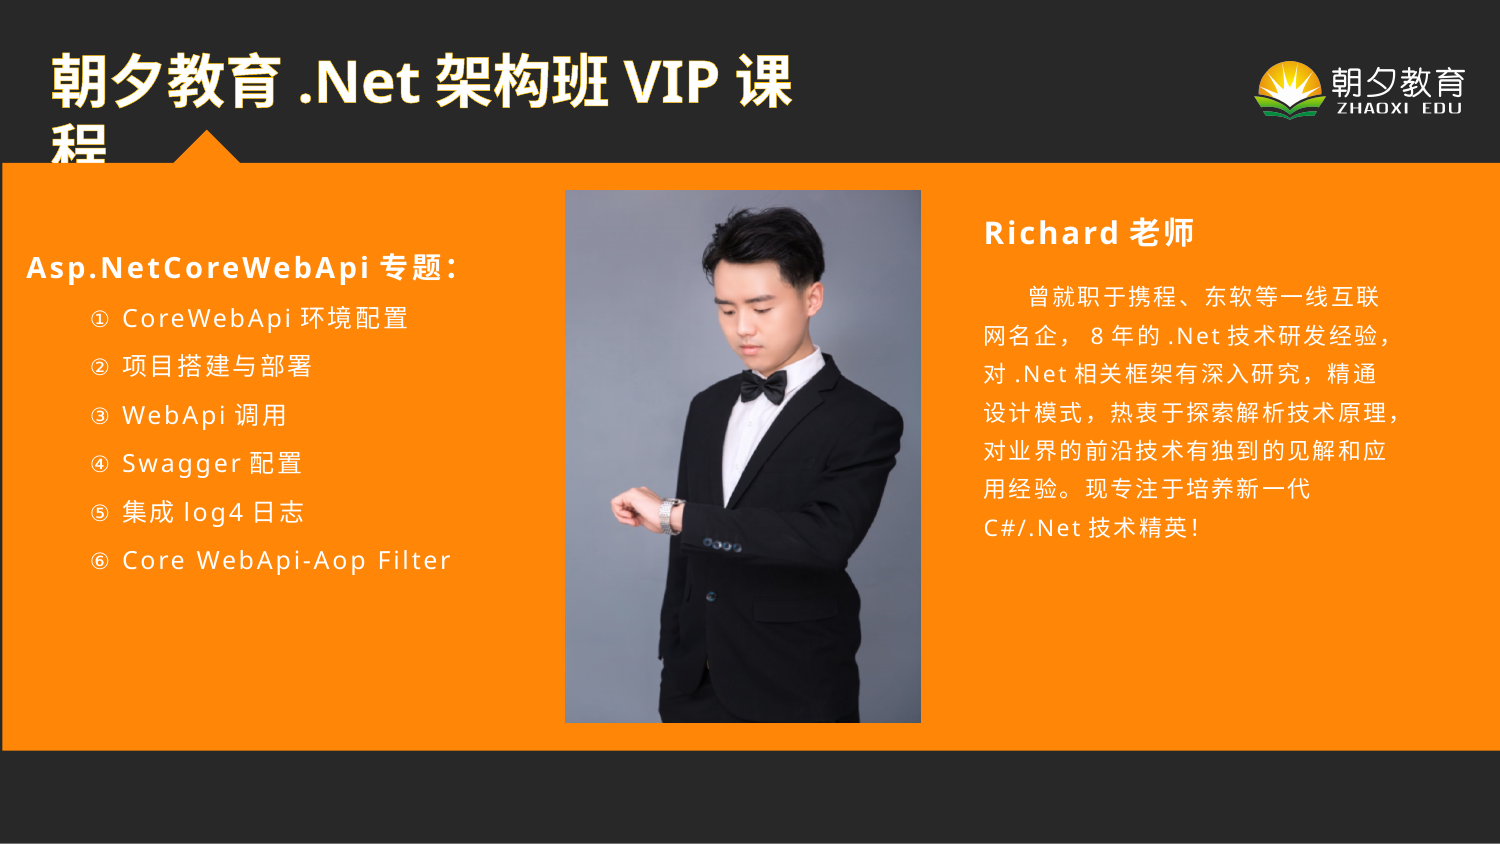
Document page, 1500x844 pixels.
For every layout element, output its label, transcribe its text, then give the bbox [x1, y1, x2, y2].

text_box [2, 139, 1500, 751]
text_box [0, 0, 1500, 844]
text_box 朝夕教育.Net架构班VIP课程 [35, 36, 829, 139]
picture [565, 190, 920, 723]
picture [1254, 61, 1465, 120]
